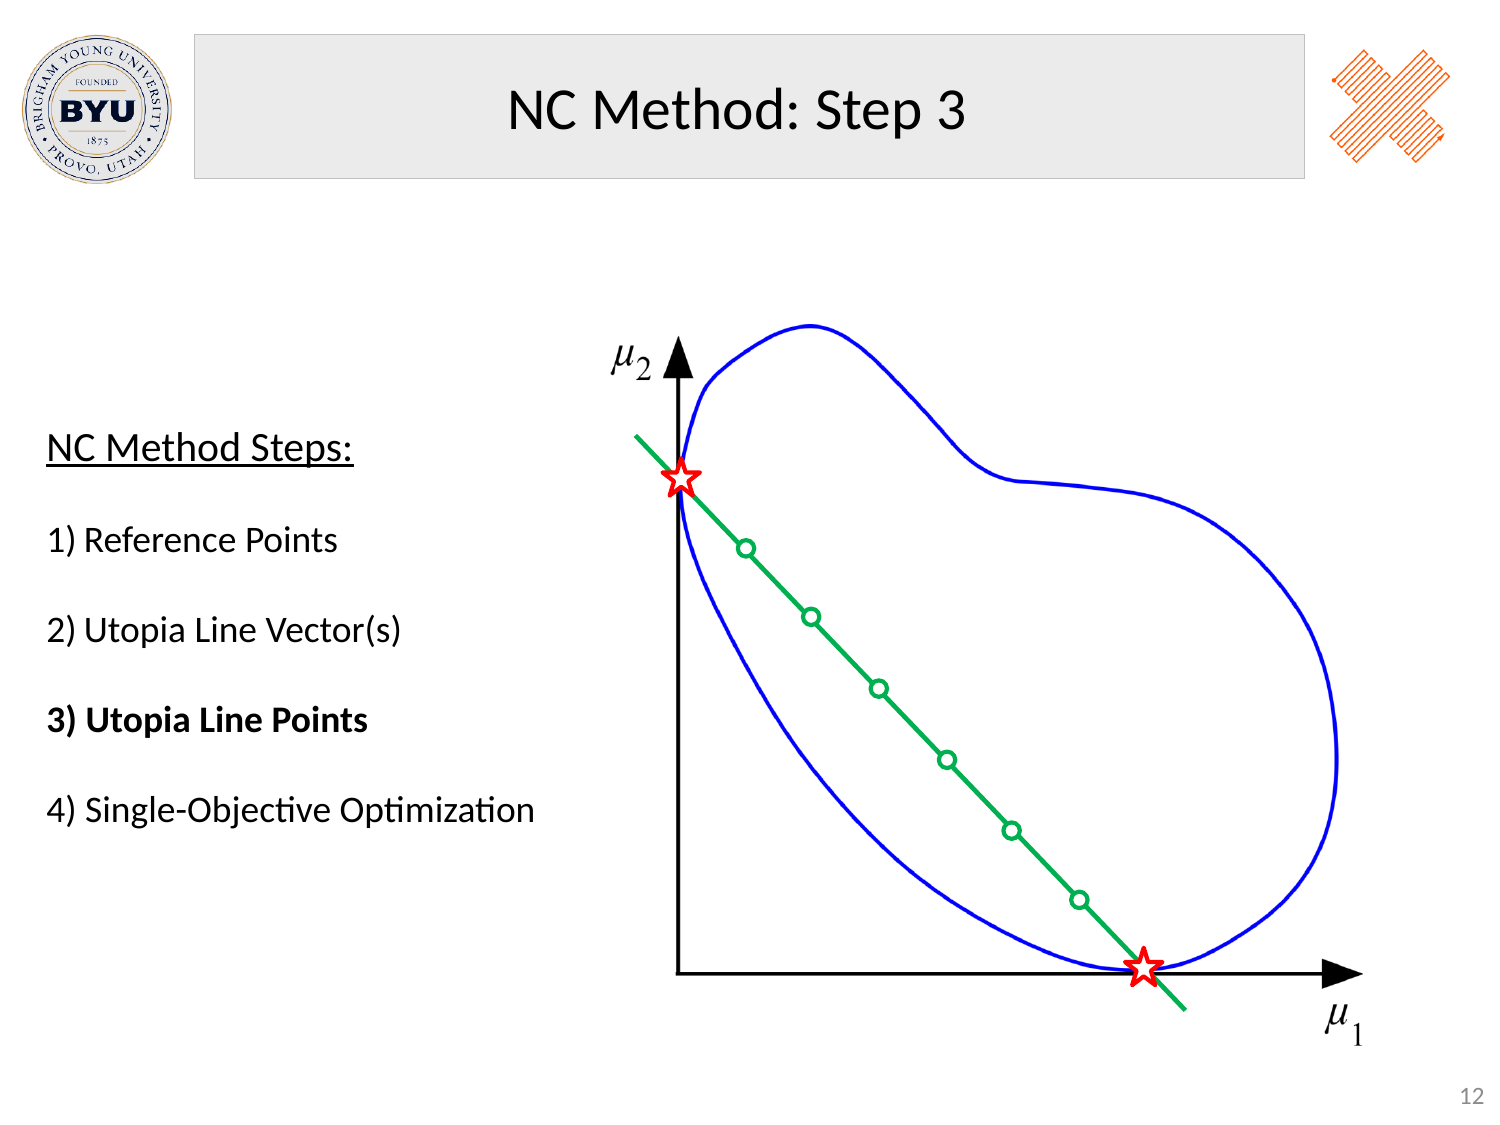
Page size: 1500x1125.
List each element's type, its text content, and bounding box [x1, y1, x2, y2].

picture [610, 324, 1363, 1046]
picture [1329, 49, 1450, 163]
text_box NC Method: Step 3 [212, 62, 1263, 150]
slide_number 12 [1437, 1064, 1500, 1125]
picture [21, 34, 172, 184]
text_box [635, 435, 1186, 1011]
text_box NC Method Steps: Reference Points Utopia Line Vector(s) 3) Utopia Line Points 4) Single-Objective Optimization [31, 362, 551, 838]
